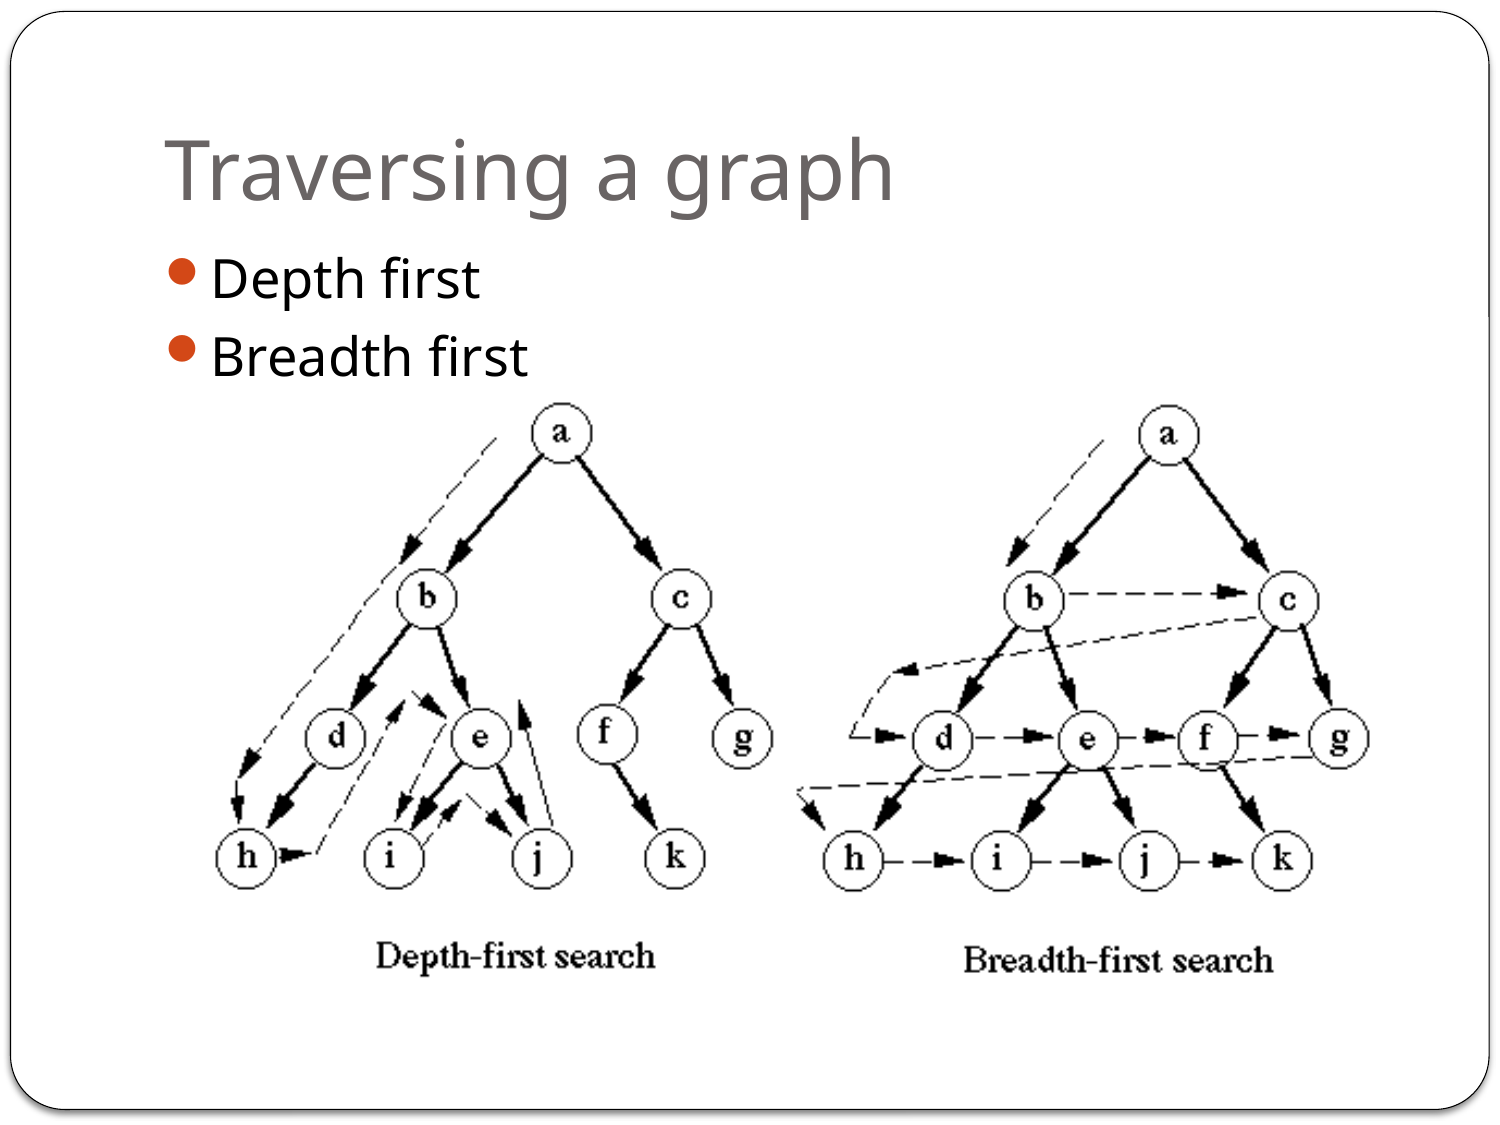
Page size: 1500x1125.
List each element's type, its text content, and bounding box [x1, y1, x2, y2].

title Traversing a graph [150, 45, 1425, 233]
list Depth first Breadth first [150, 237, 1425, 988]
picture [212, 399, 1396, 986]
